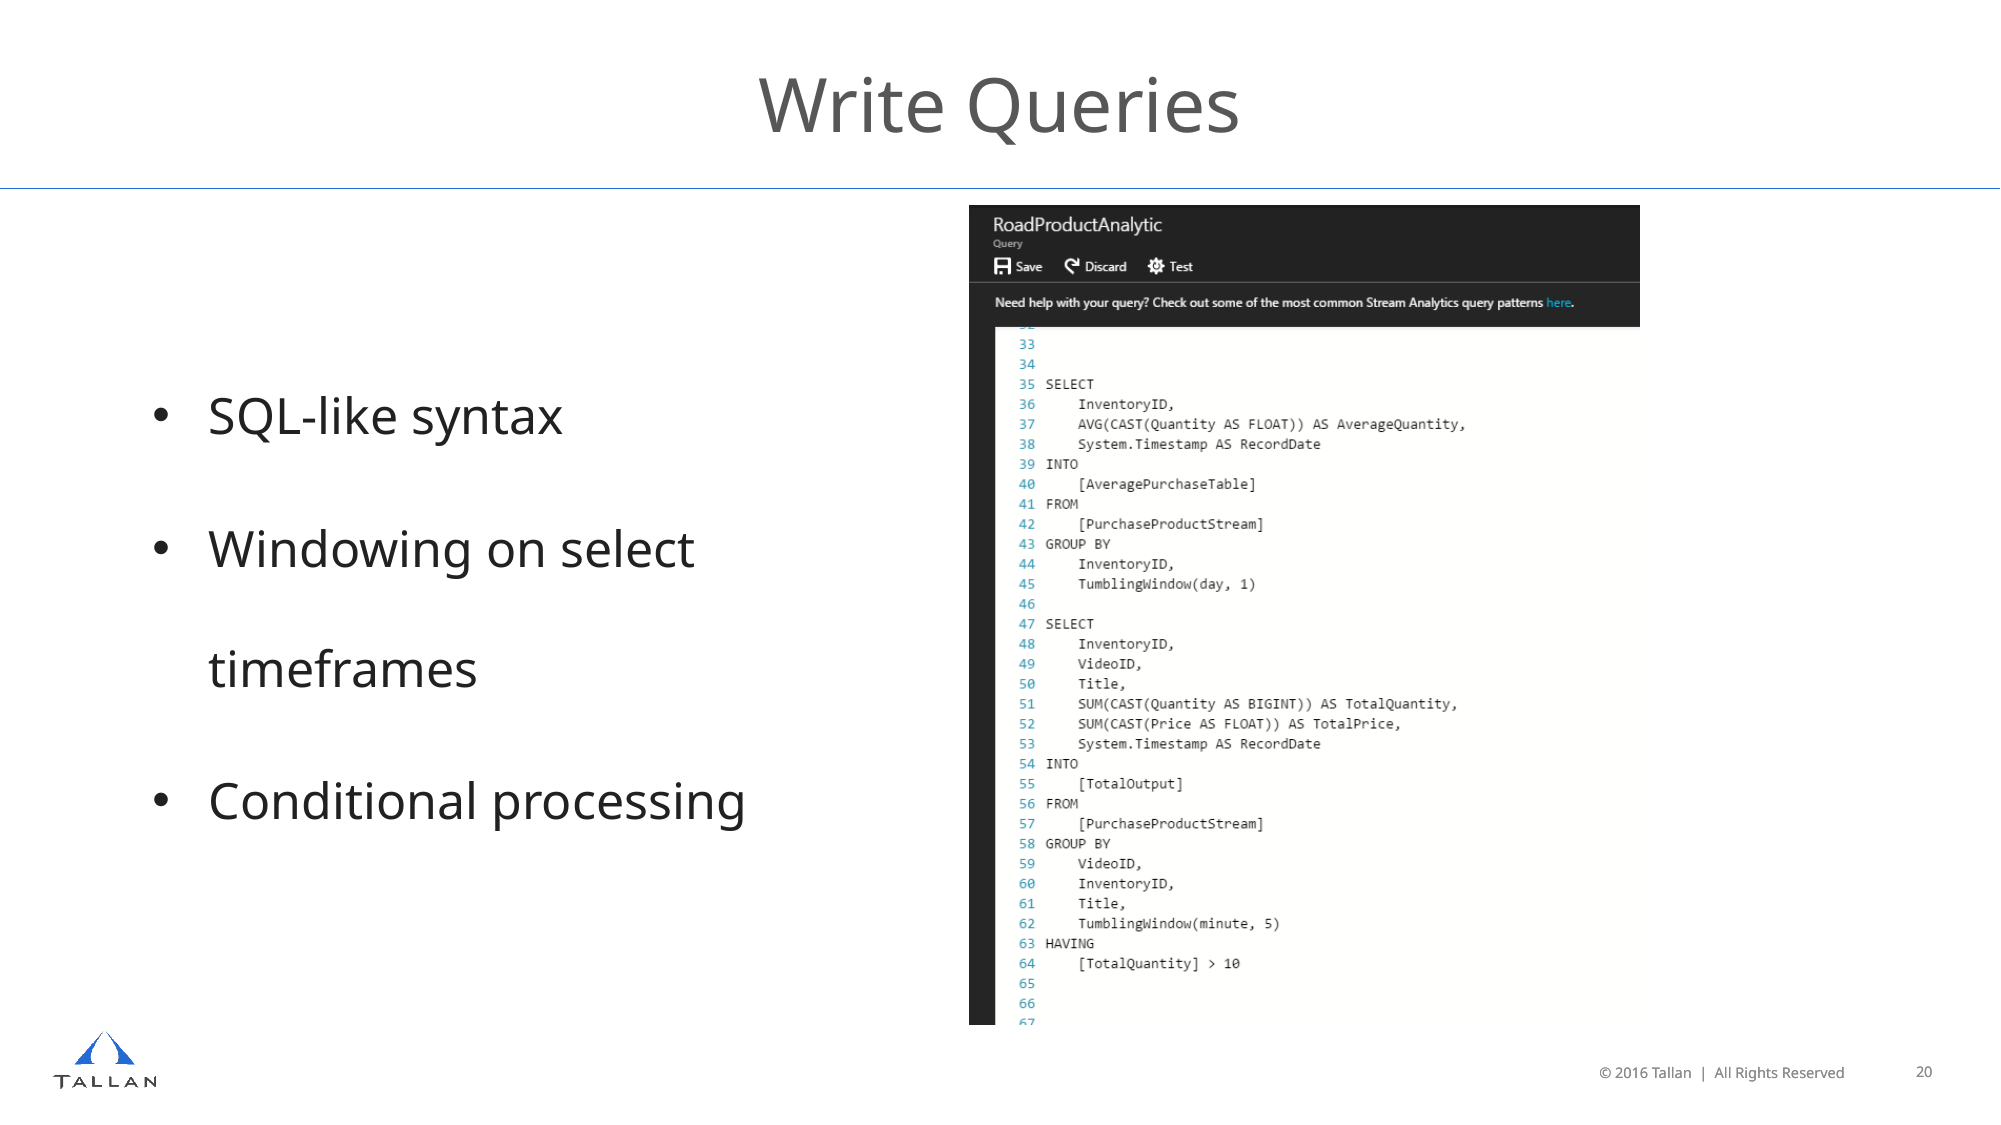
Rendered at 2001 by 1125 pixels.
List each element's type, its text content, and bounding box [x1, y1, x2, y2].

picture [52, 1031, 156, 1089]
picture [969, 205, 1640, 1025]
list SQL-like syntax Windowing on select timeframes Conditional processing [137, 317, 956, 964]
title Write Queries [137, 59, 1863, 167]
